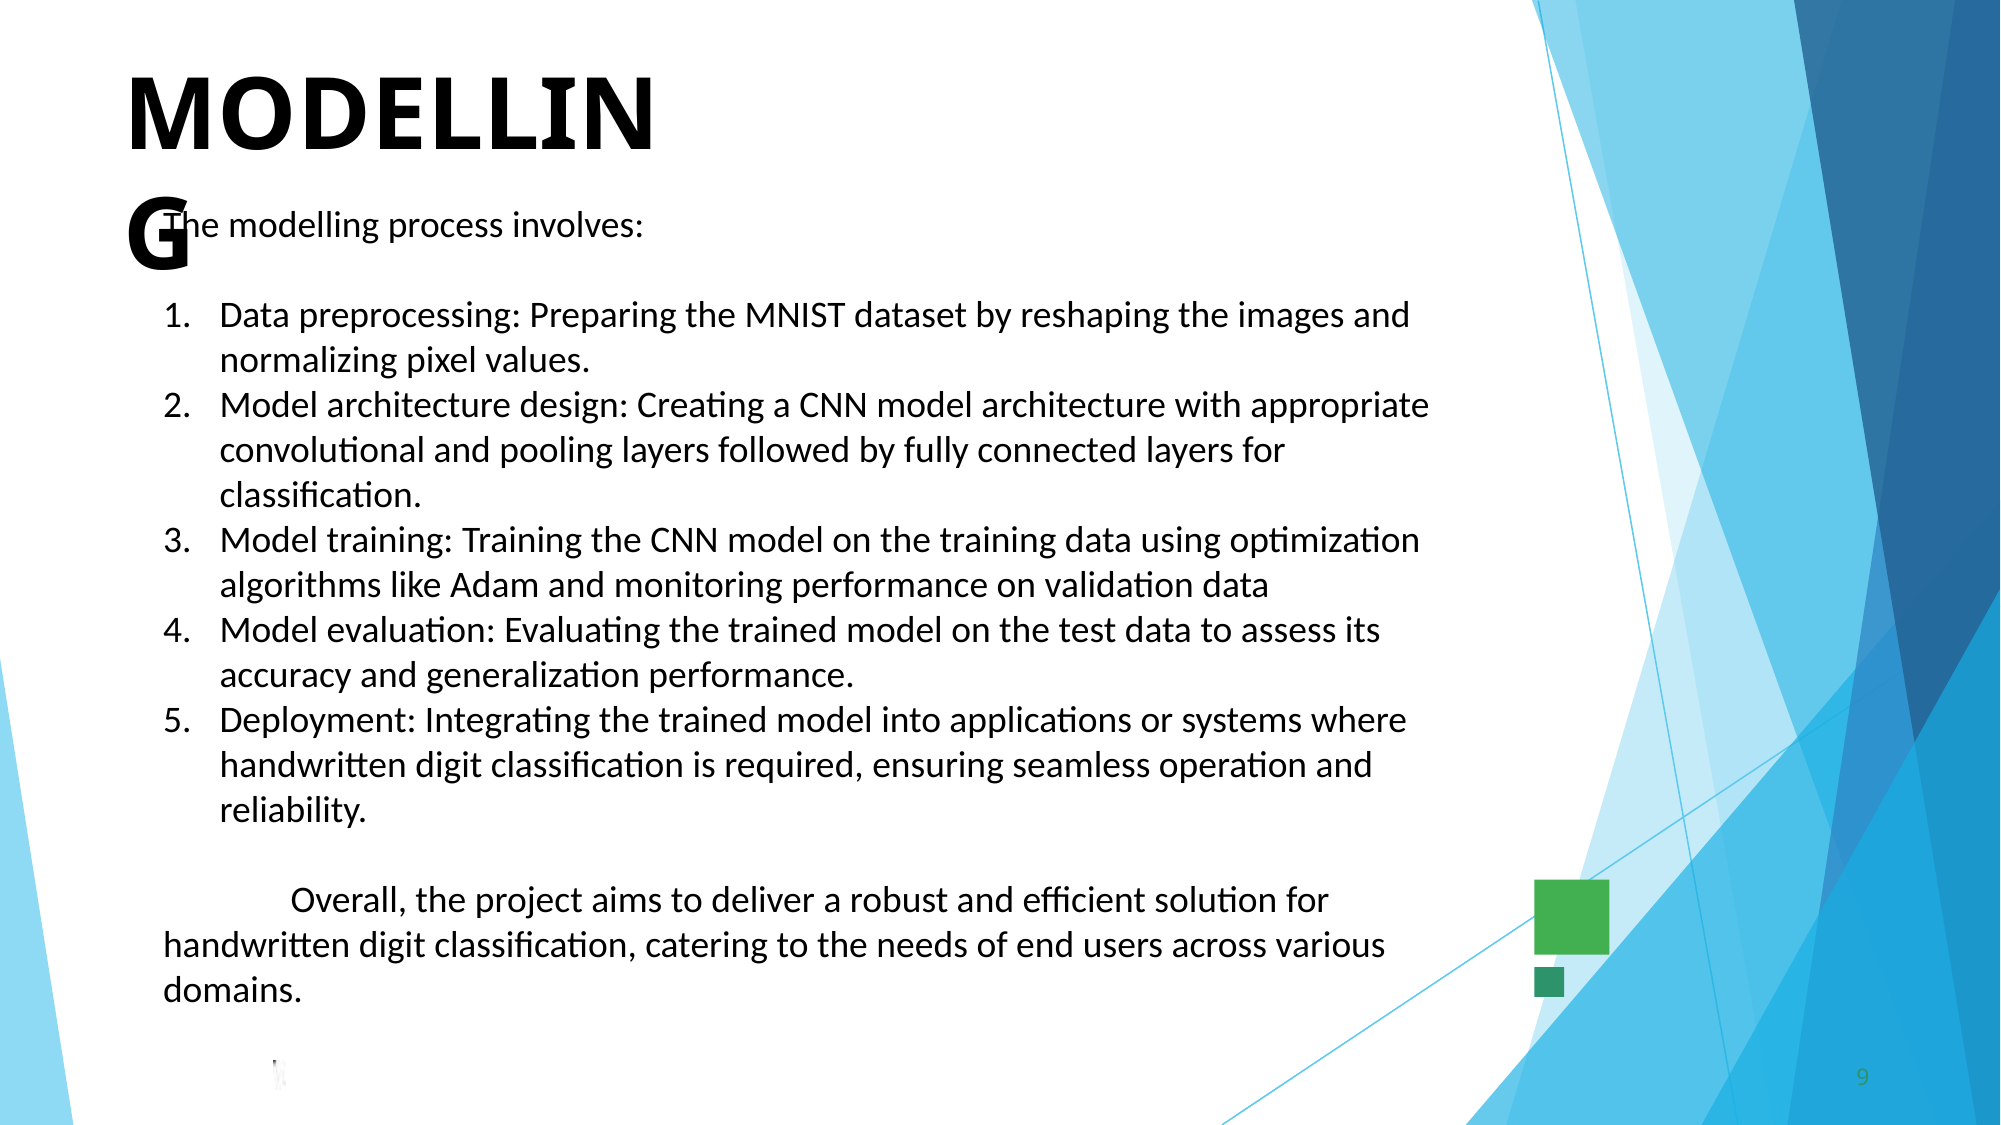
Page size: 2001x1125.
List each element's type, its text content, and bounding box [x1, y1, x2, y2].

text_box [1534, 879, 1610, 955]
text_box The modelling process involves: Data preprocessing: Preparing the MNIST dataset by reshaping the images and normalizing pixel values. Model architecture design: Creating a CNN model architecture with appropriate convolutional and pooling layers followed by fully connected layers for classification. Model training: Training the CNN model on the training data using optimization algorithms like Adam and monitoring performance on validation data Model evaluation: Evaluating the trained model on the test data to assess its accuracy and generalization performance. Deployment: Integrating the trained model into applications or systems where handwritten digit classification is required, ensuring seamless operation and reliability. Overall, the project aims to deliver a robust and efficient solution for handwritten digit classification, catering to the needs of end users across various domains. [148, 192, 1505, 1018]
picture [273, 1060, 287, 1091]
text_box MODELLING [121, 47, 664, 290]
text_box [1534, 967, 1565, 997]
text_box 9 [1849, 1061, 1888, 1095]
